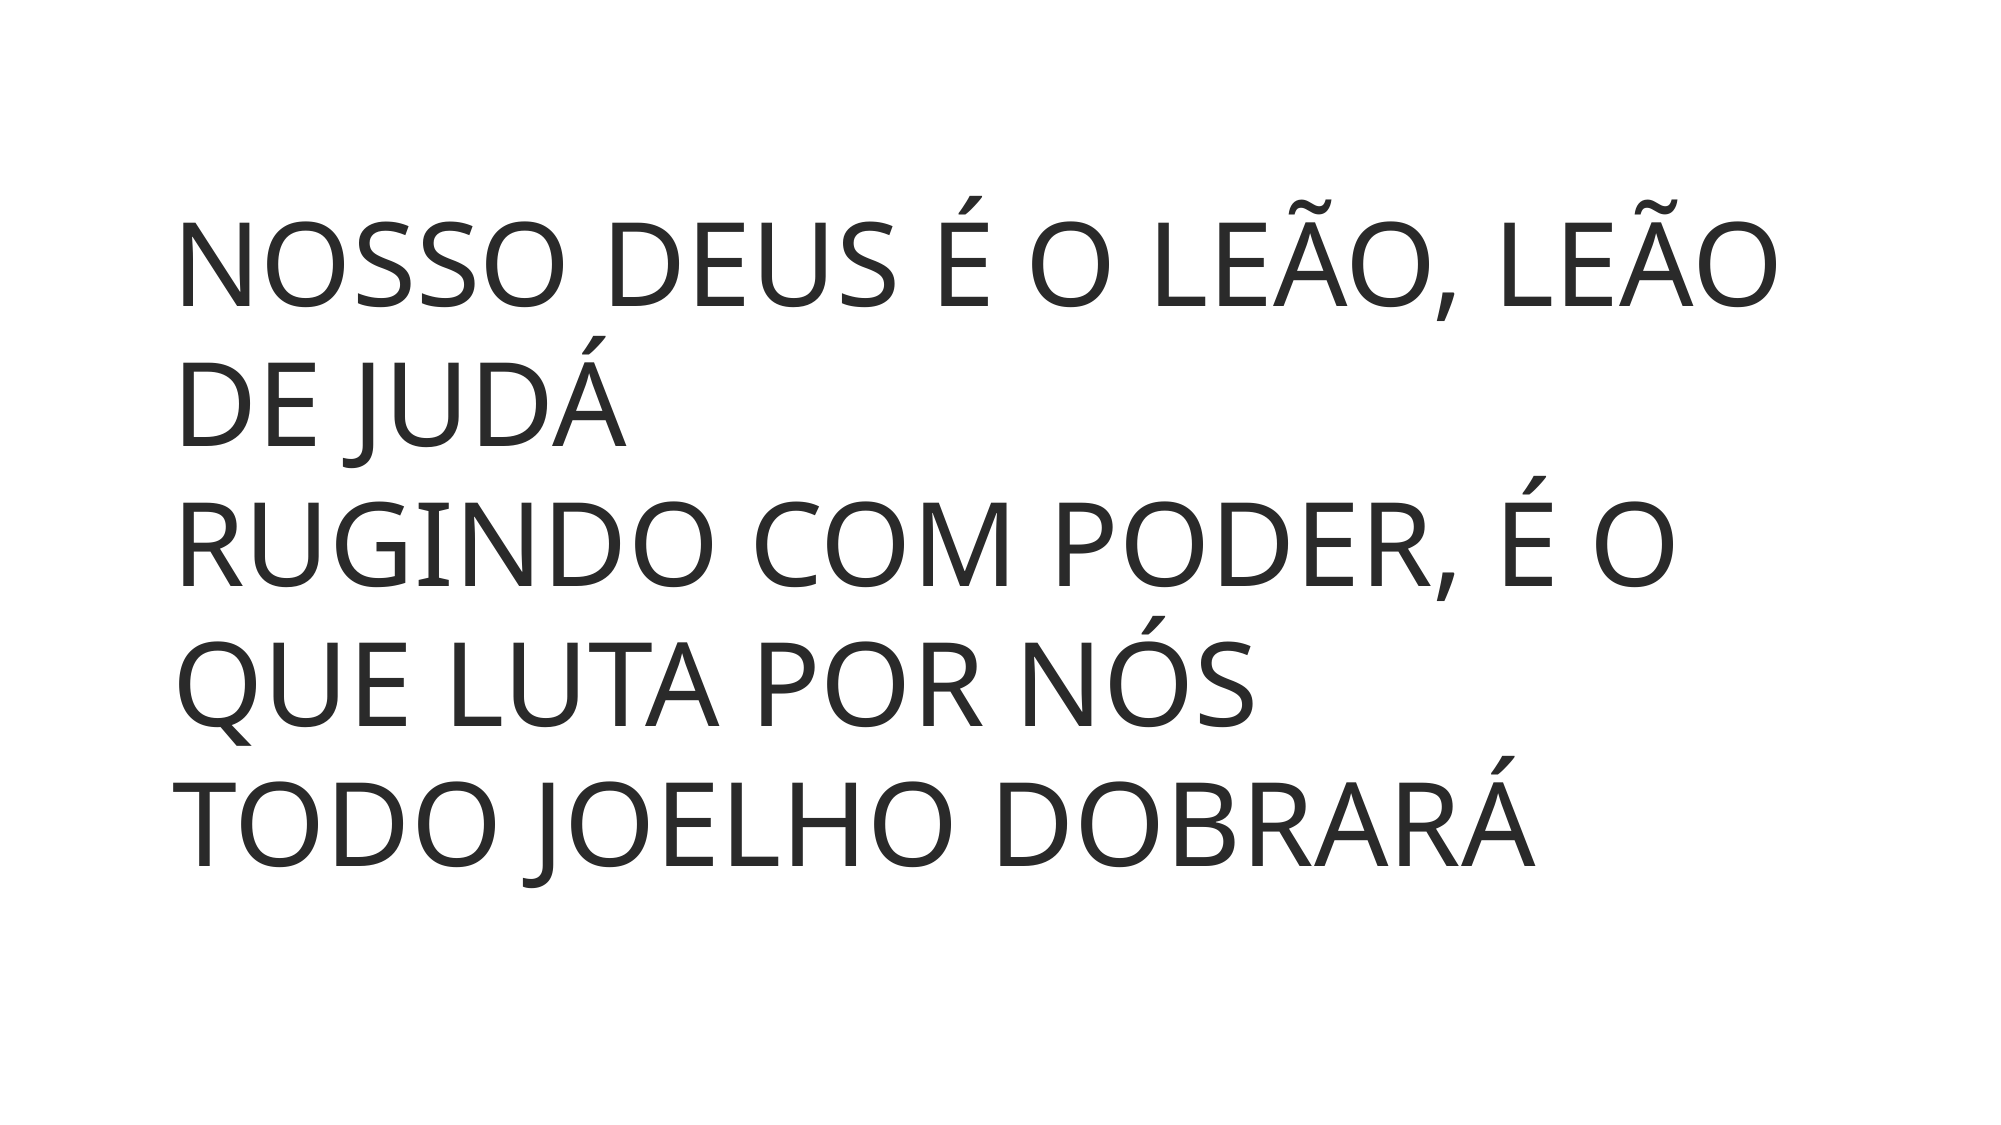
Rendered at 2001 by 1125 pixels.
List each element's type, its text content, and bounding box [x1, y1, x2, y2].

list NOSSO DEUS É O LEÃO, LEÃO DE JUDÁ RUGINDO COM PODER, É O QUE LUTA POR NÓS TODO JOELHO DOBRARÁ [157, 181, 1964, 986]
